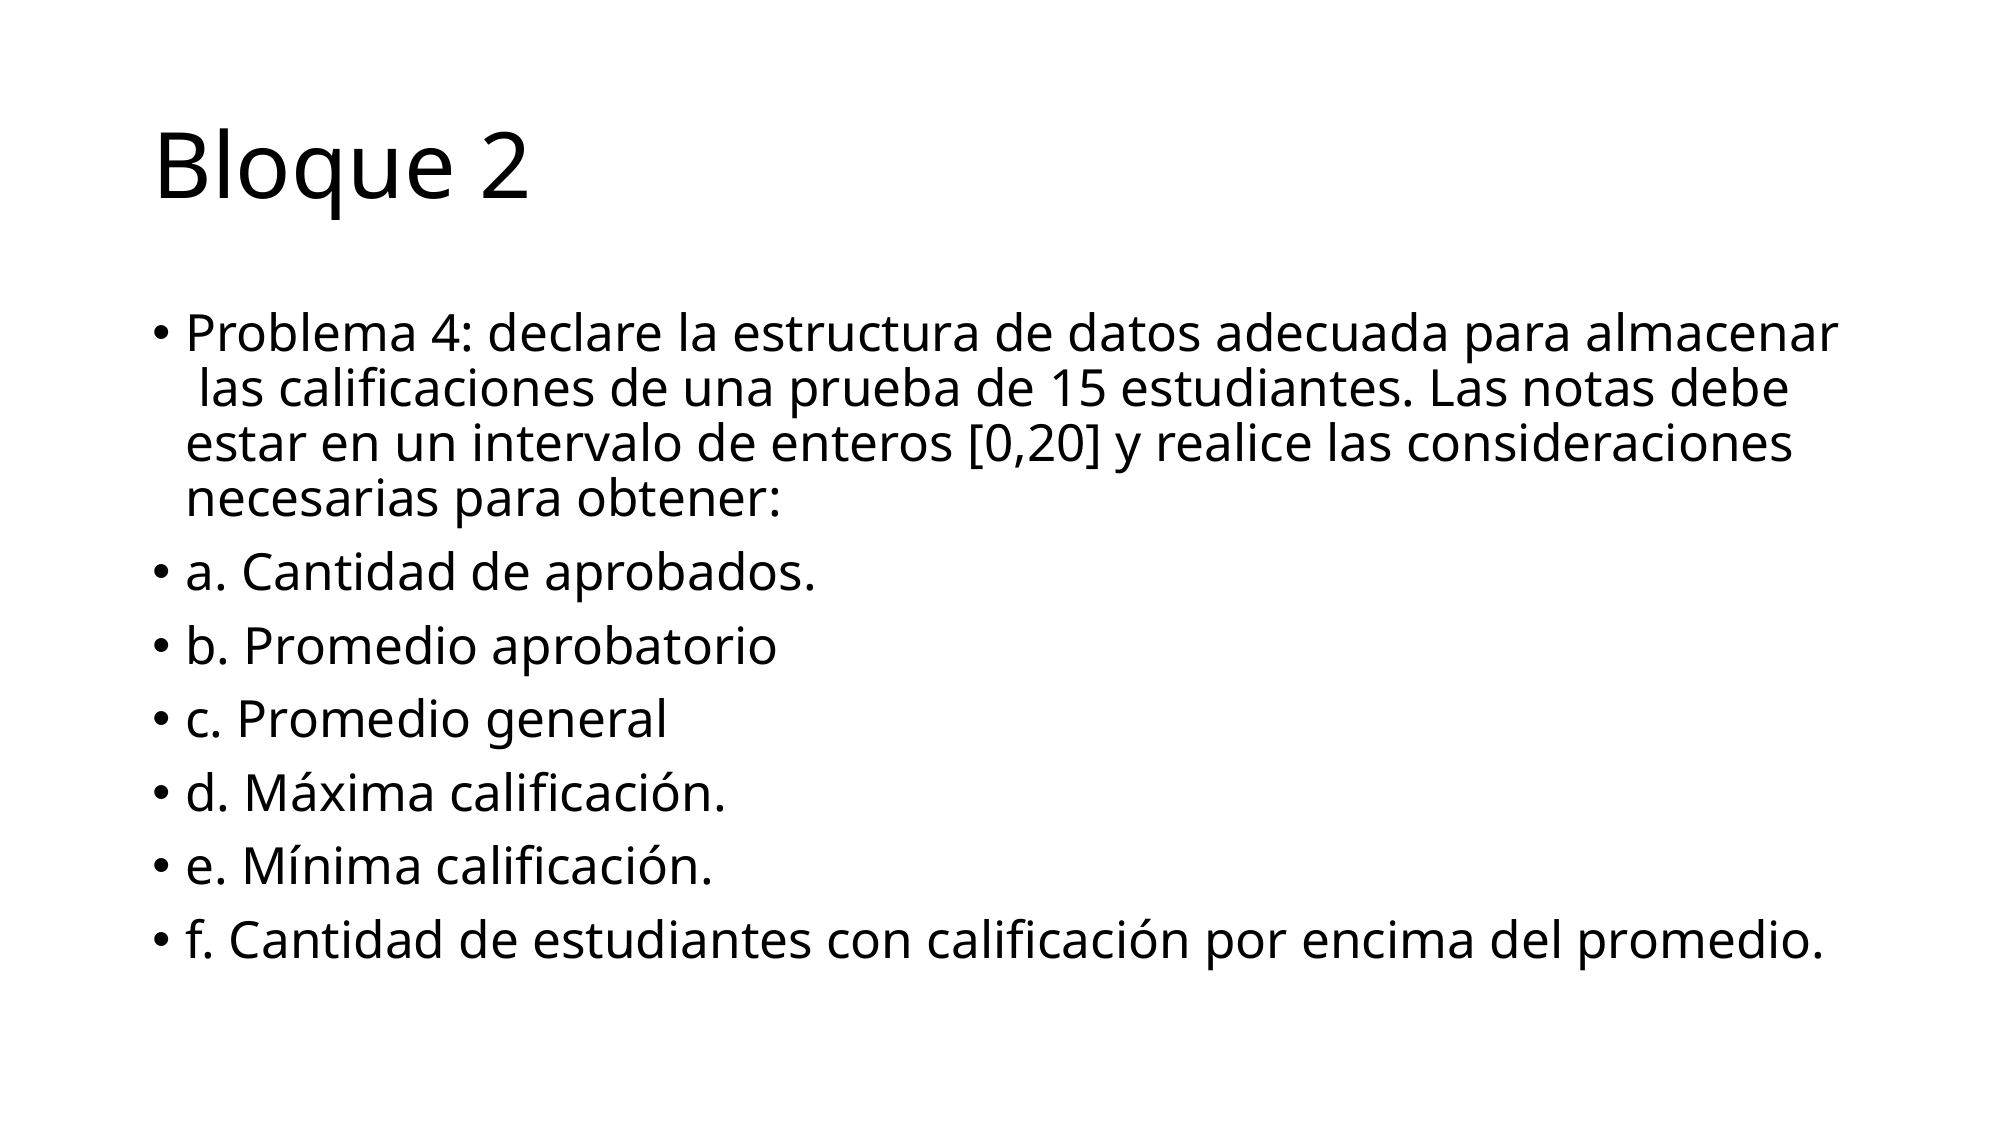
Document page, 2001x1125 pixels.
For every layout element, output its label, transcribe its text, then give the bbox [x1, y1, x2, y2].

title Bloque 2 [137, 59, 1863, 278]
list Problema 4: declare la estructura de datos adecuada para almacenar las calificaciones de una prueba de 15 estudiantes. Las notas debe estar en un intervalo de enteros [0,20] y realice las consideraciones necesarias para obtener: a. Cantidad de aprobados. b. Promedio aprobatorio c. Promedio general d. Máxima calificación. e. Mínima calificación. f. Cantidad de estudiantes con calificación por encima del promedio. [137, 299, 1863, 1014]
